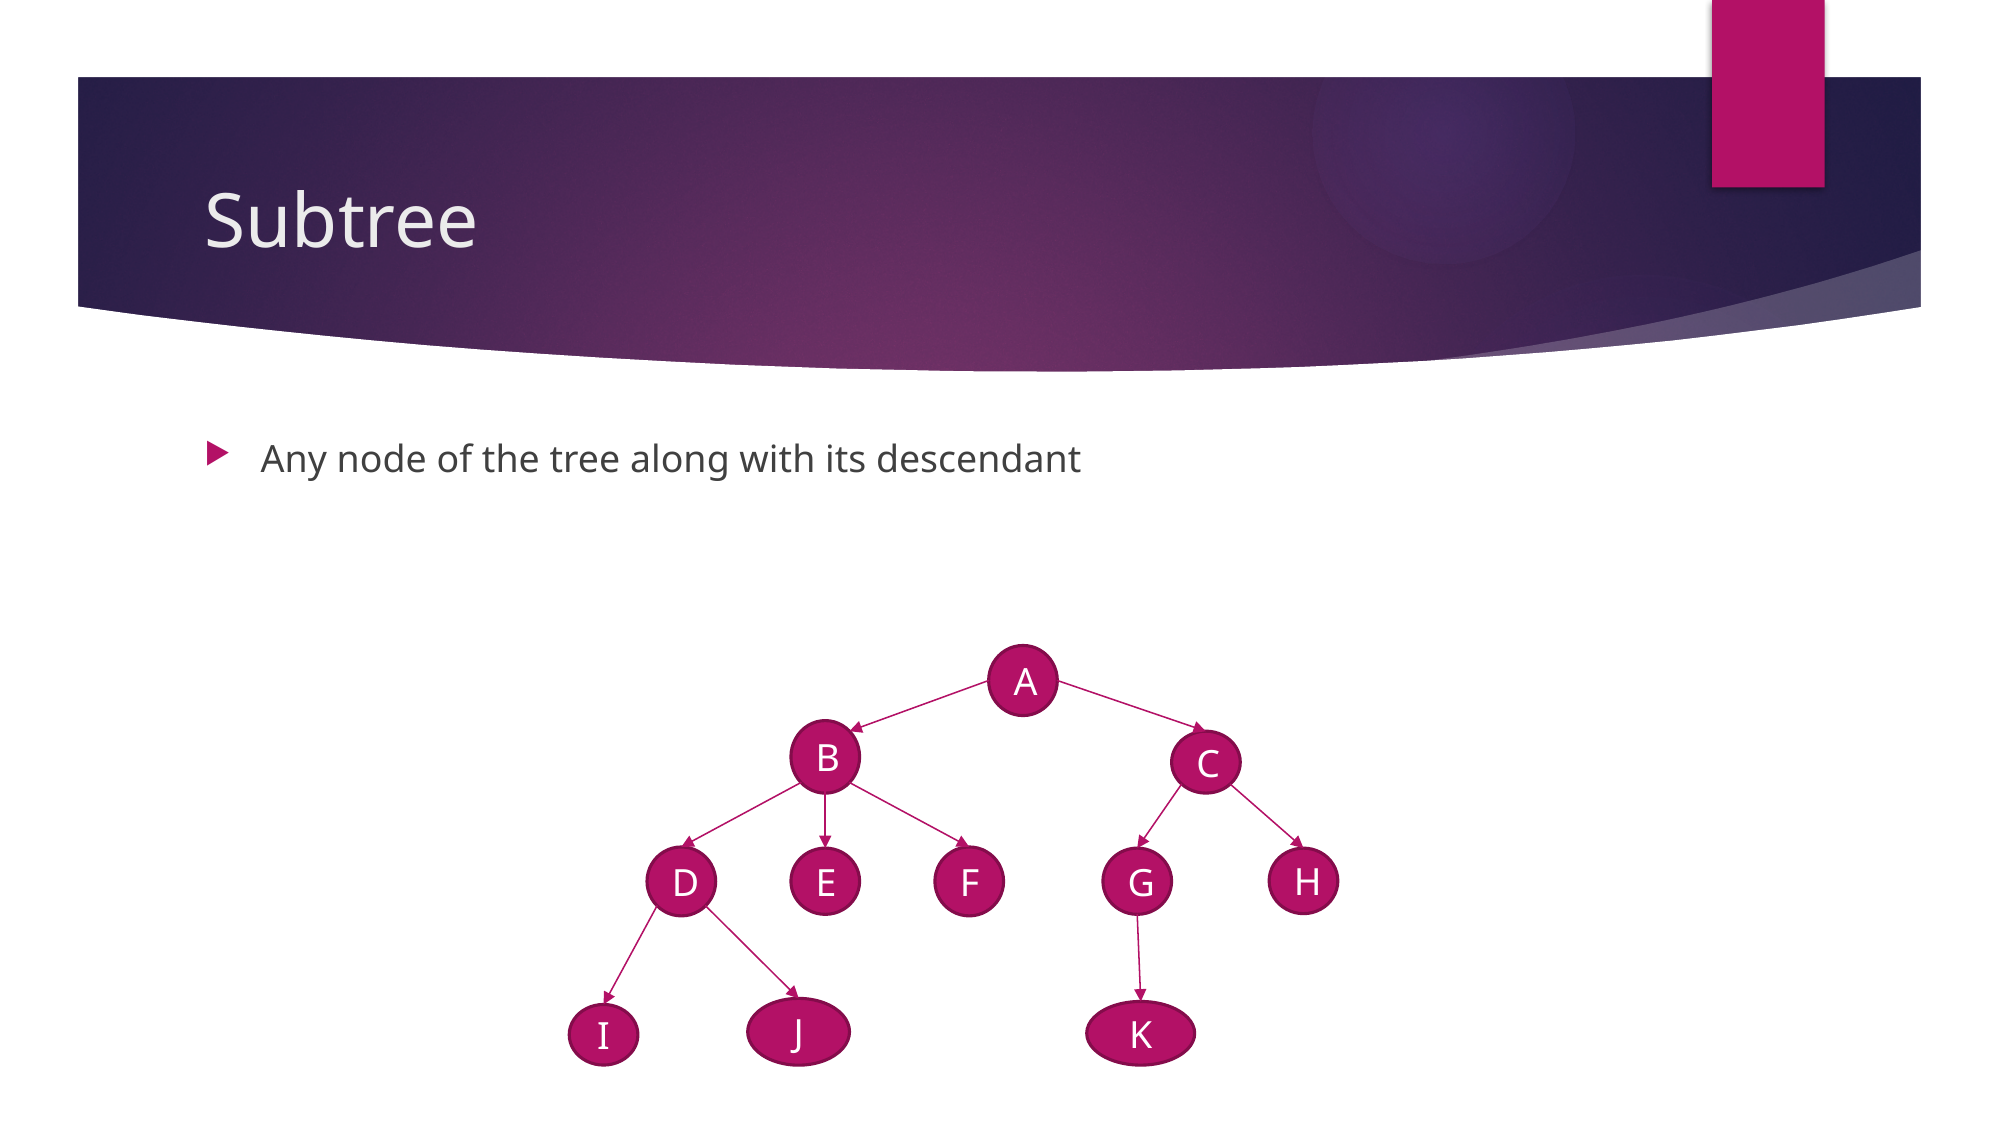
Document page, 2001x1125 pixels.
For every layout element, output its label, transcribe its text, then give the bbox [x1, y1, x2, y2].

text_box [568, 645, 1339, 1066]
title Subtree [189, 159, 1627, 276]
list Any node of the tree along with its descendant [189, 427, 1638, 988]
